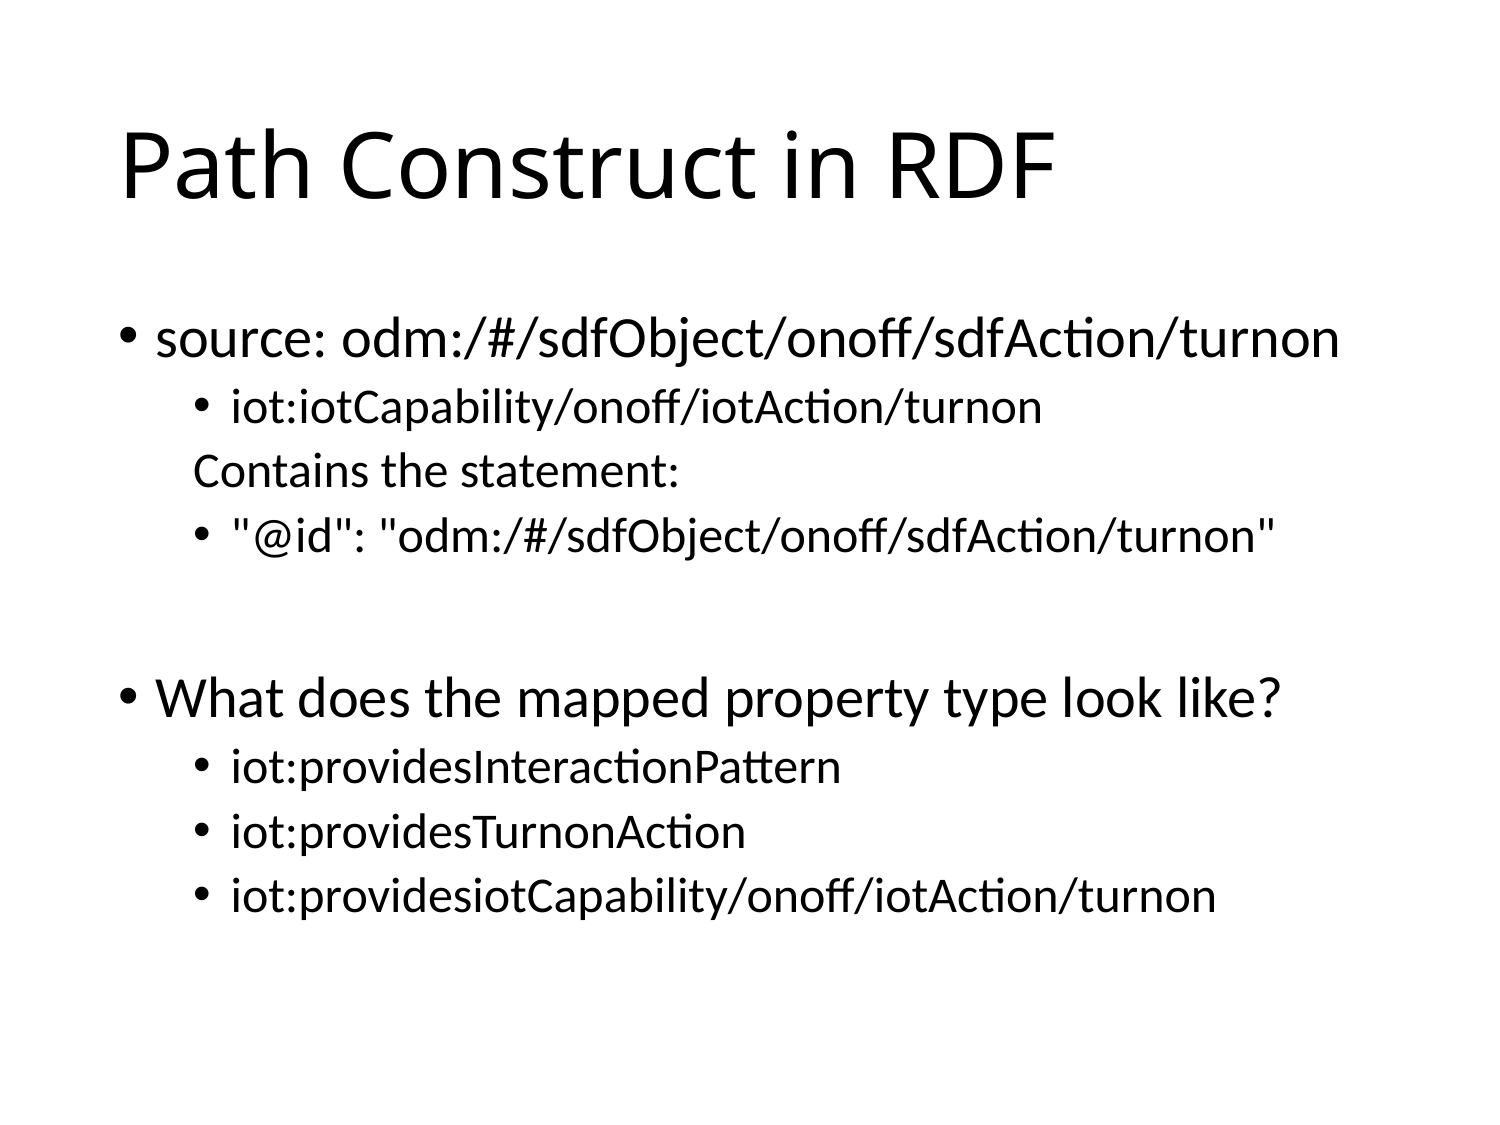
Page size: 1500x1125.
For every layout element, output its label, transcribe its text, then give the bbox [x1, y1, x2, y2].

list source: odm:/#/sdfObject/onoff/sdfAction/turnon iot:iotCapability/onoff/iotAction/turnon Contains the statement: "@id": "odm:/#/sdfObject/onoff/sdfAction/turnon" What does the mapped property type look like? iot:providesInteractionPattern iot:providesTurnonAction iot:providesiotCapability/onoff/iotAction/turnon [103, 299, 1397, 1014]
title Path Construct in RDF [103, 59, 1397, 278]
